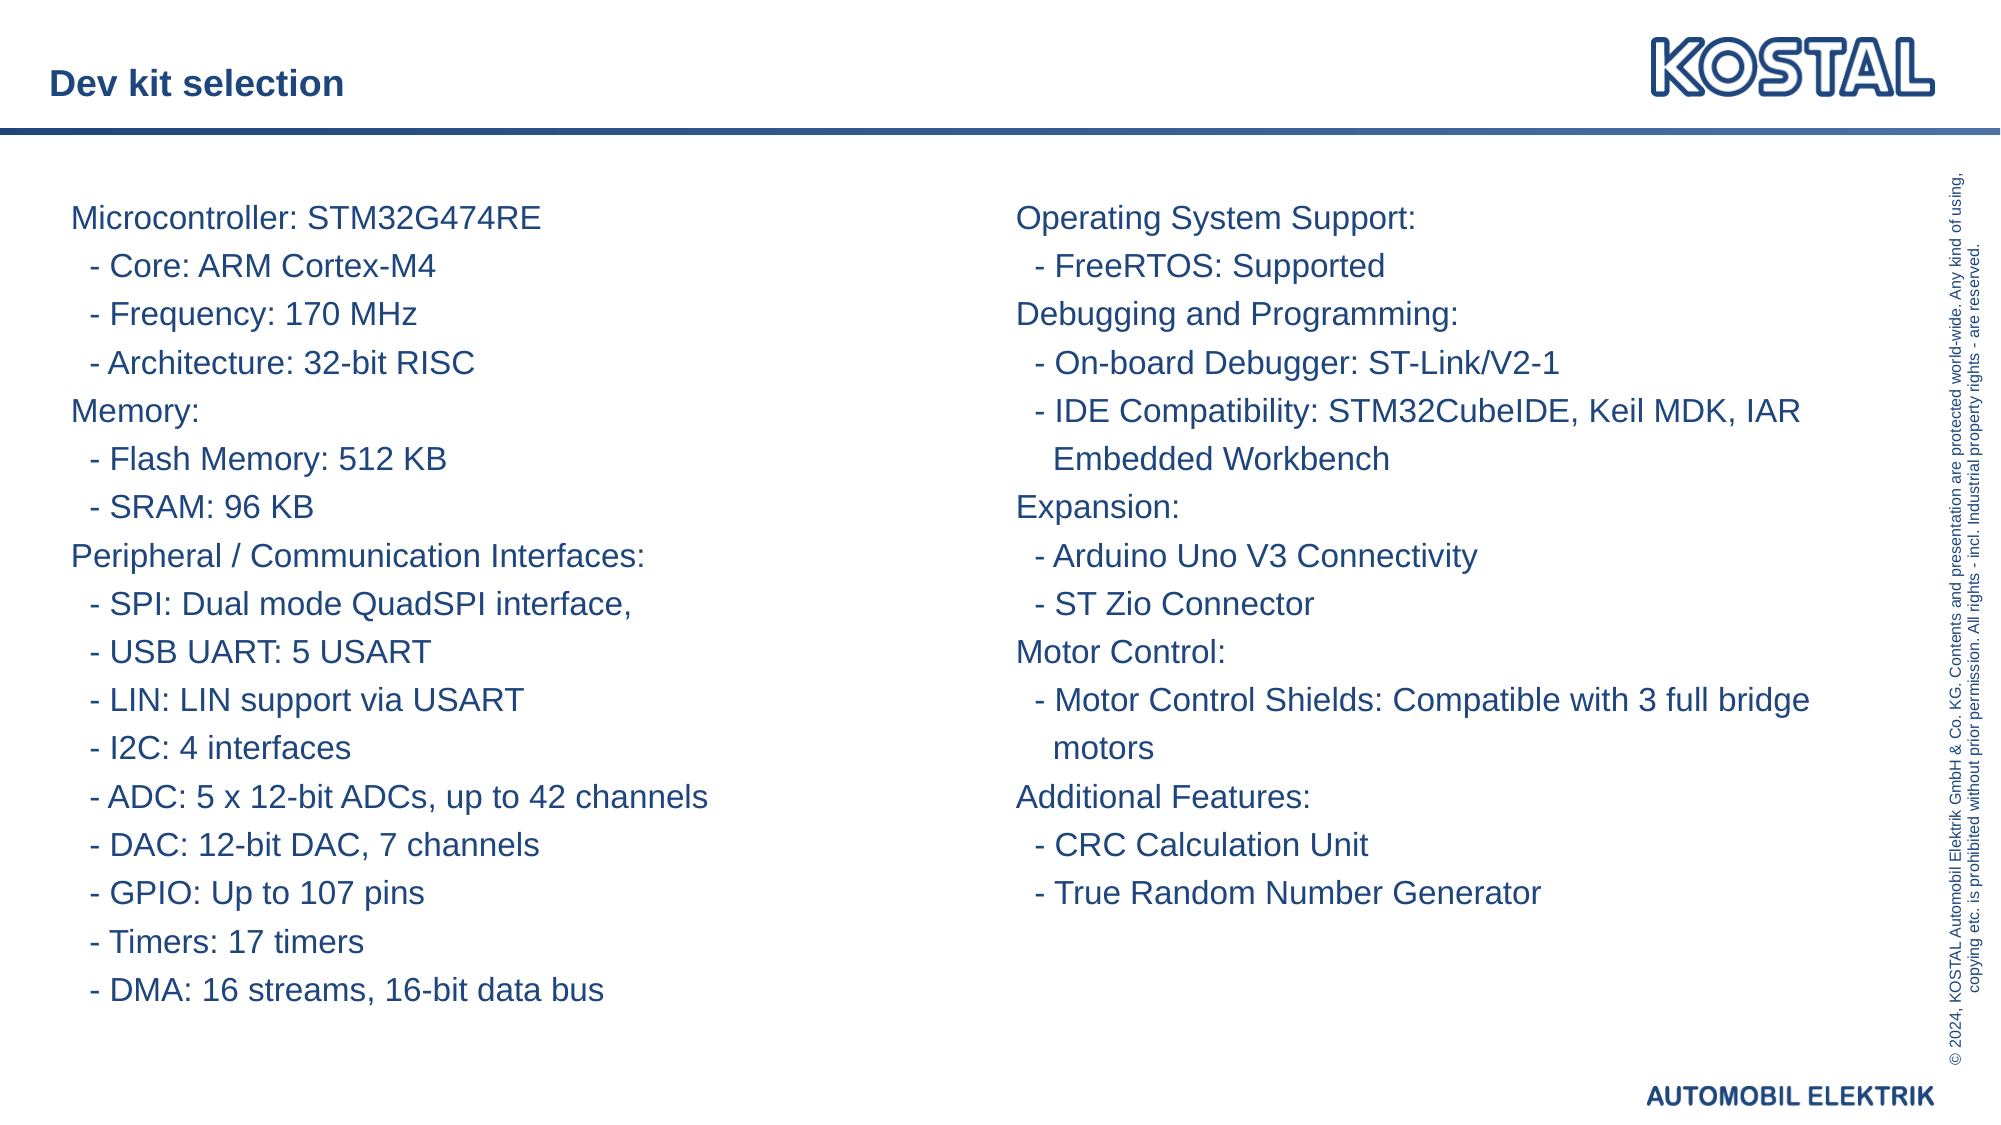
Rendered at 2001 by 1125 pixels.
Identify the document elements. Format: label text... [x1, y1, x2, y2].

title Dev kit selection [49, 18, 1615, 116]
list Operating System Support: - FreeRTOS: Supported Debugging and Programming: - On-board Debugger: ST-Link/V2-1 - IDE Compatibility: STM32CubeIDE, Keil MDK, IAR Embedded Workbench Expansion: - Arduino Uno V3 Connectivity - ST Zio Connector Motor Control: - Motor Control Shields: Compatible with 3 full bridge motors Additional Features: - CRC Calculation Unit - True Random Number Generator [1015, 137, 1914, 1065]
list Microcontroller: STM32G474RE - Core: ARM Cortex-M4 - Frequency: 170 MHz - Architecture: 32-bit RISC Memory: - Flash Memory: 512 KB - SRAM: 96 KB Peripheral / Communication Interfaces: - SPI: Dual mode QuadSPI interface, - USB UART: 5 USART - LIN: LIN support via USART - I2C: 4 interfaces - ADC: 5 x 12-bit ADCs, up to 42 channels - DAC: 12-bit DAC, 7 channels - GPIO: Up to 107 pins - Timers: 17 timers - DMA: 16 streams, 16-bit data bus [70, 137, 969, 1065]
picture [1651, 37, 1935, 97]
picture [1647, 1086, 1934, 1106]
